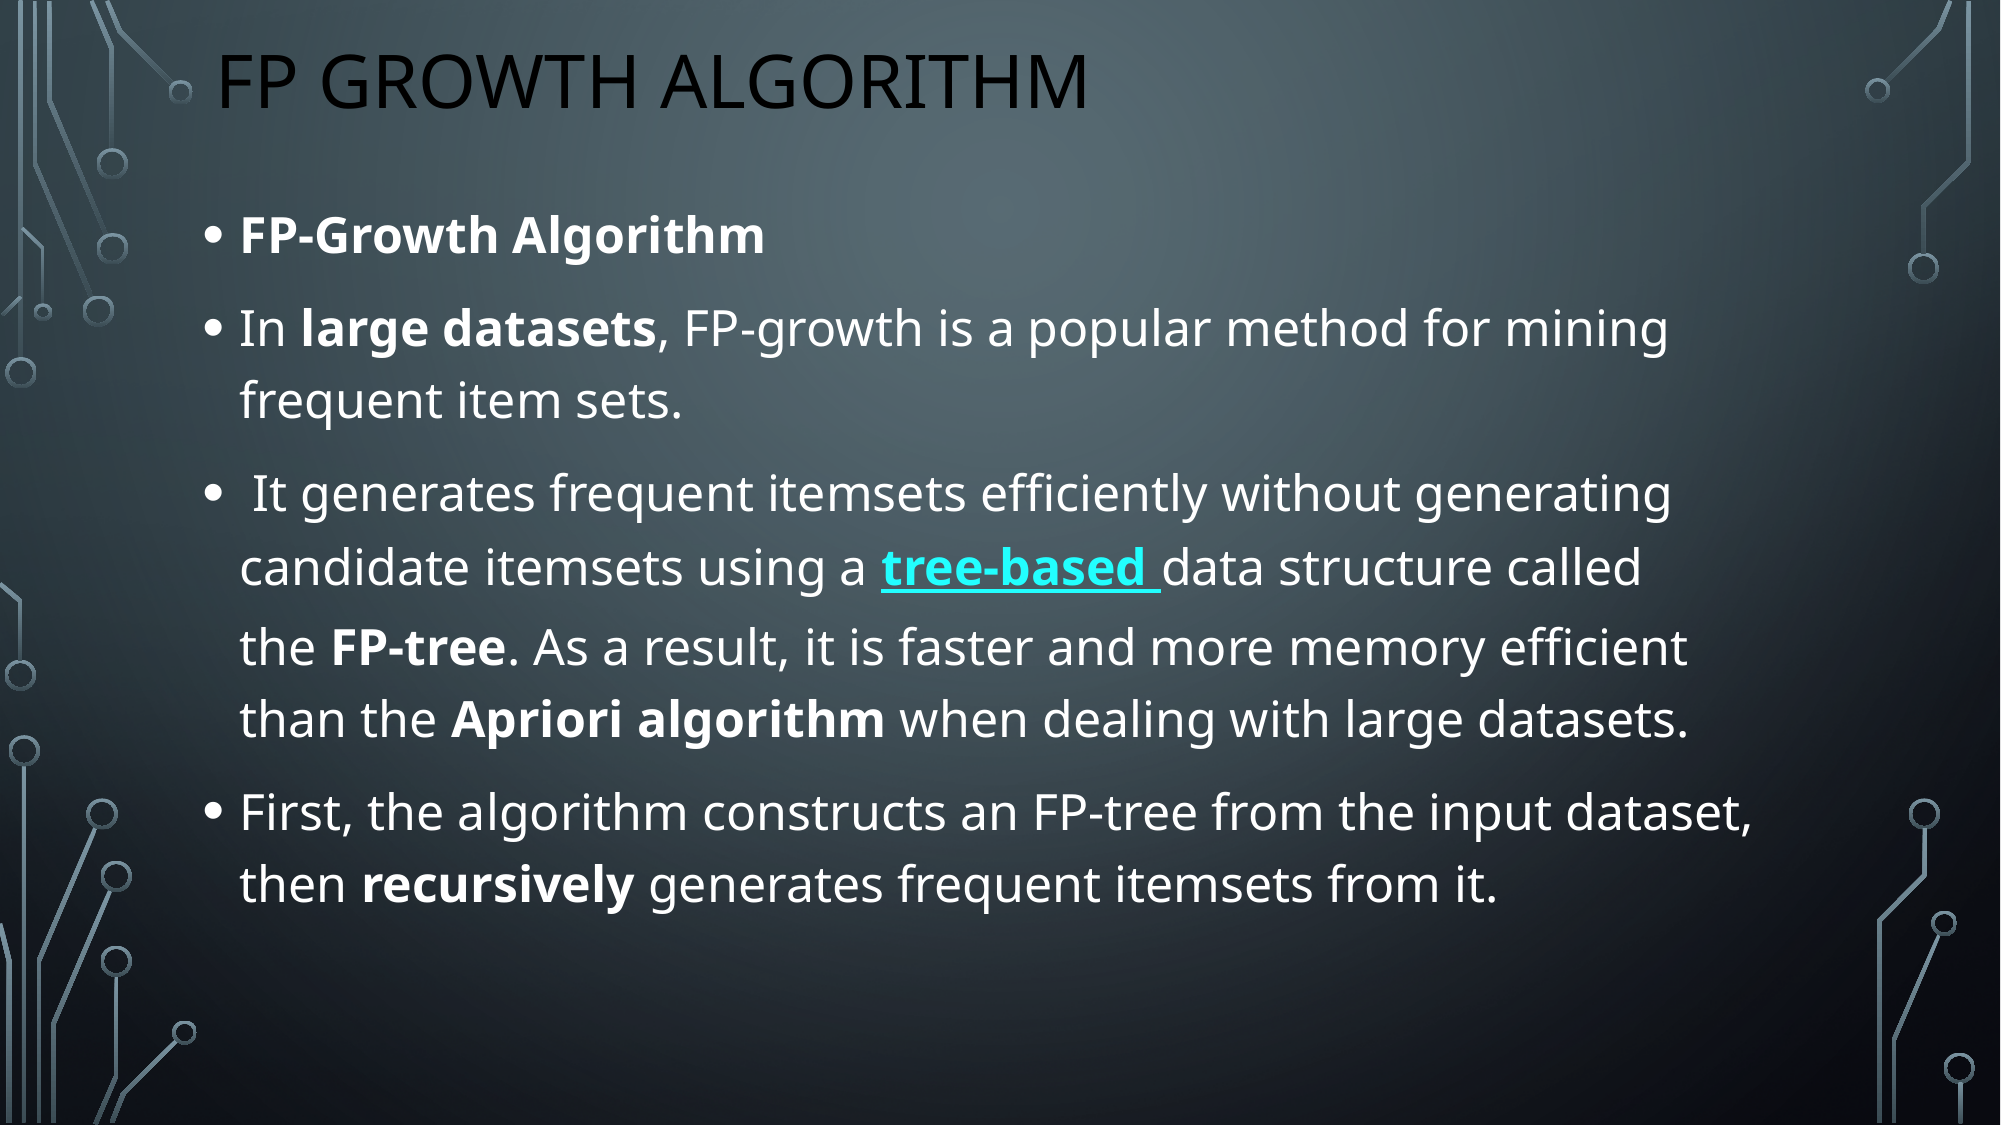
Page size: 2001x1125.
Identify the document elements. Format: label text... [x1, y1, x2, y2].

list FP-Growth Algorithm In large datasets, FP-growth is a popular method for mining frequent item sets. It generates frequent itemsets efficiently without generating candidate itemsets using a tree-based data structure called the FP-tree. As a result, it is faster and more memory efficient than the Apriori algorithm when dealing with large datasets. First, the algorithm constructs an FP-tree from the input dataset, then recursively generates frequent itemsets from it. [187, 184, 1813, 1042]
title FP GROWTH ALGORITHM [200, 37, 1826, 133]
